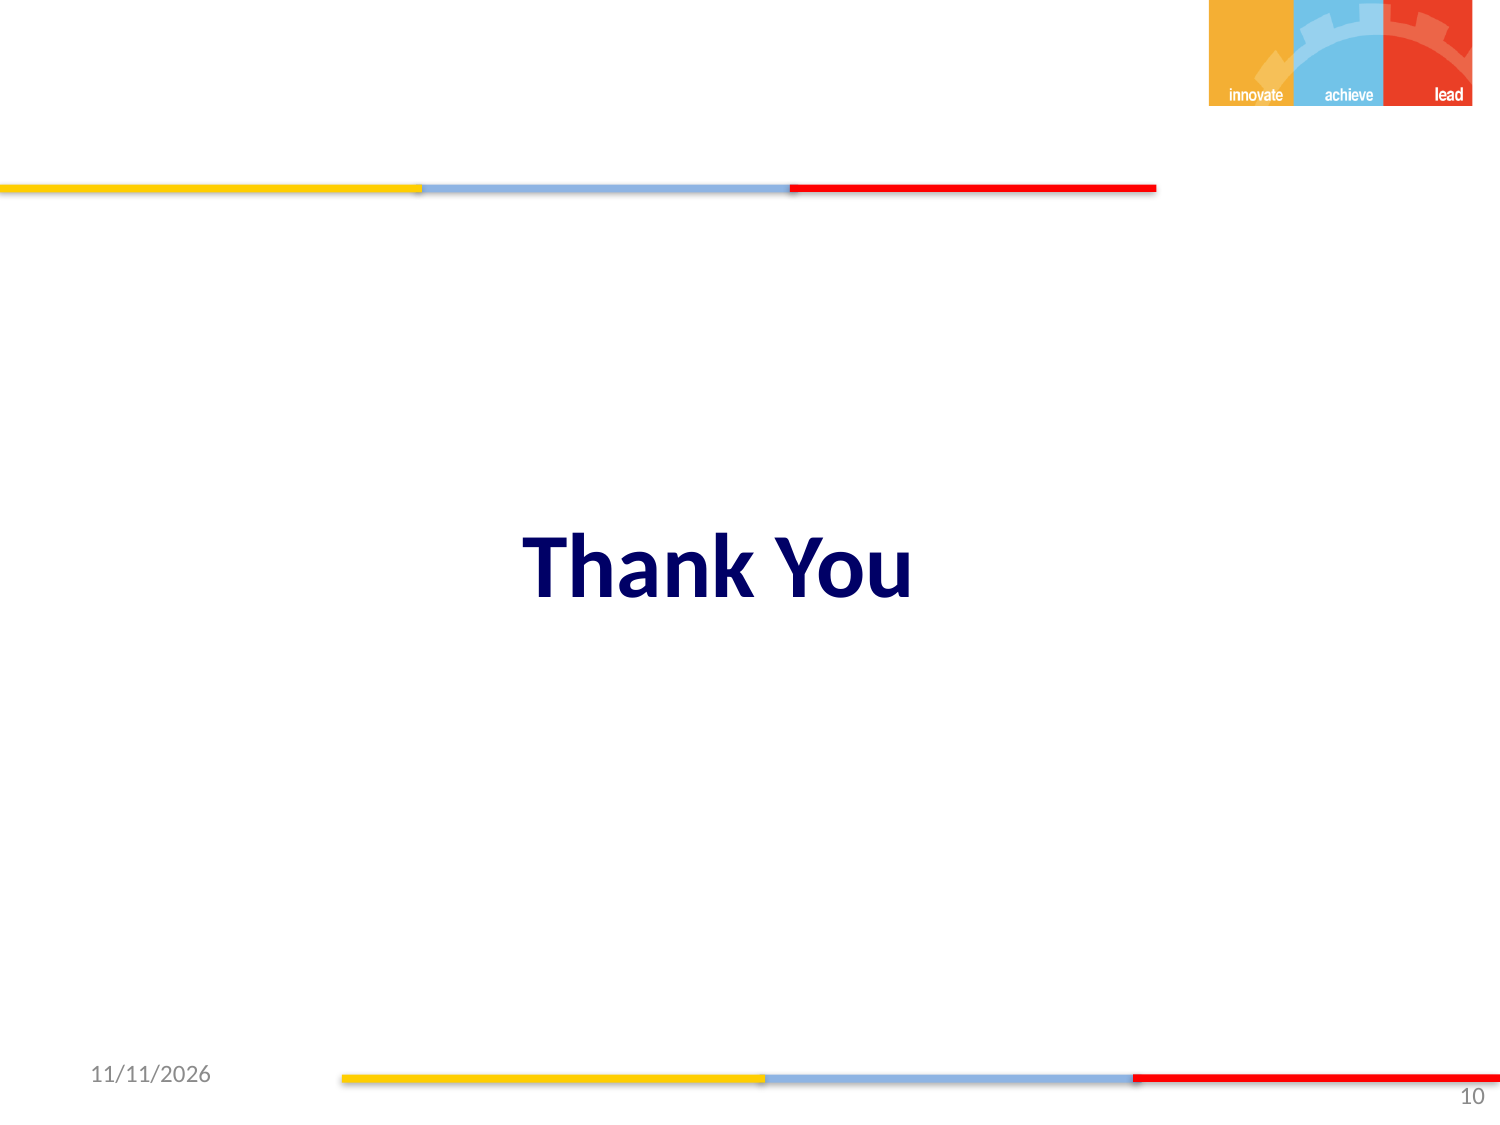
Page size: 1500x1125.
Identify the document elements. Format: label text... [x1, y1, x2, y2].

slide_number 10 [1149, 1065, 1500, 1125]
text_box [789, 184, 1157, 193]
footer [512, 1042, 988, 1103]
text_box [425, 1074, 512, 1083]
text_box Thank You [274, 498, 1163, 624]
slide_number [75, 1042, 425, 1103]
text_box [1132, 1074, 1149, 1083]
text_box [988, 1074, 1130, 1083]
picture [1208, 0, 1473, 106]
text_box [423, 184, 788, 193]
text_box [0, 184, 423, 193]
